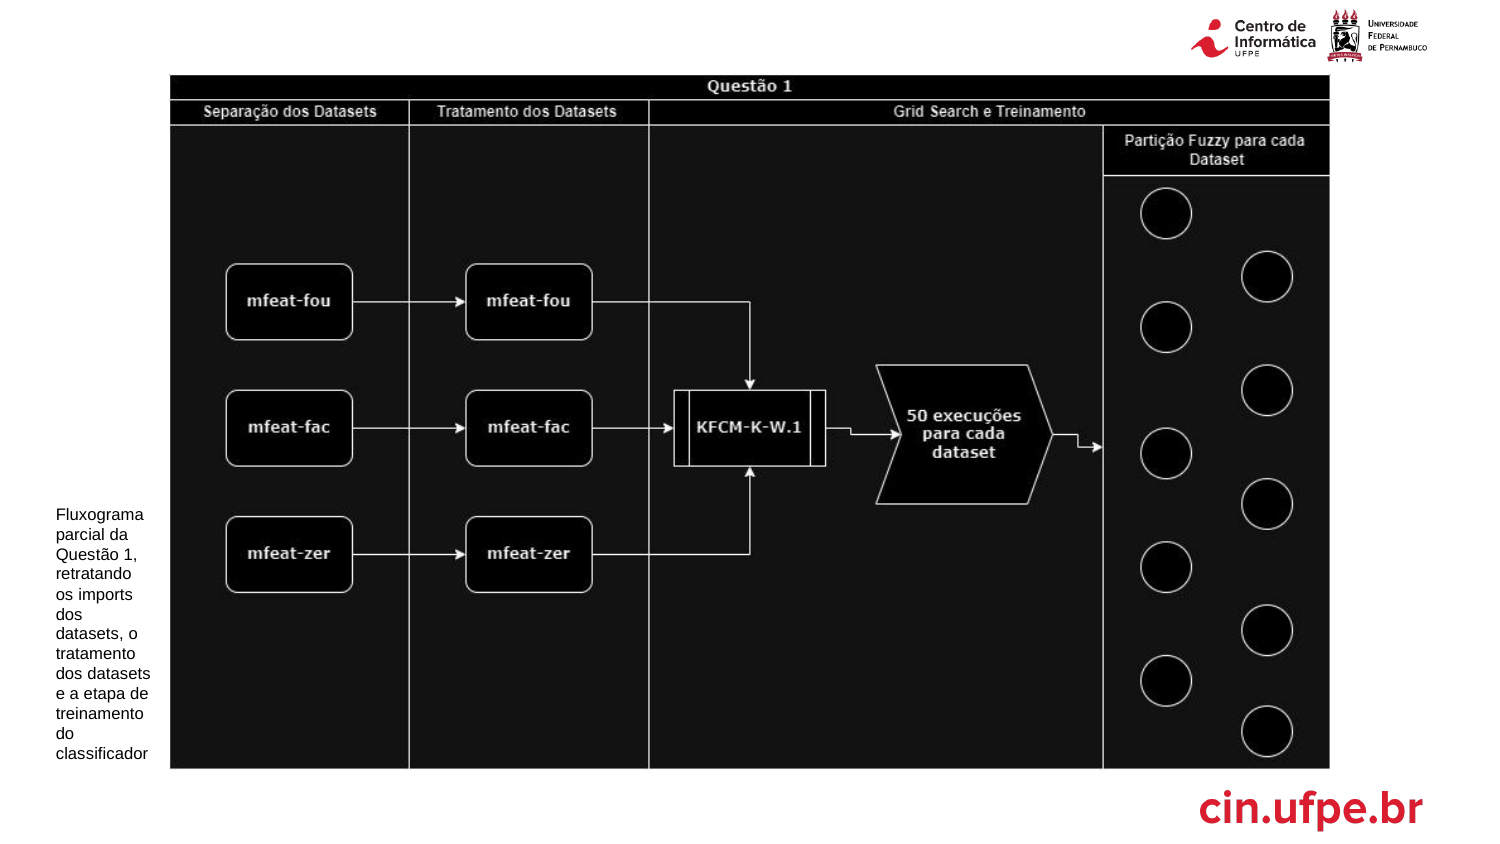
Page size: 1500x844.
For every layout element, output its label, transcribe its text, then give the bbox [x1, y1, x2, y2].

picture [1198, 784, 1425, 832]
text_box Fluxograma parcial da Questão 1, retratando os imports dos datasets, o tratamento dos datasets e a etapa de treinamento do classificador [40, 488, 163, 770]
picture [168, 0, 1442, 770]
